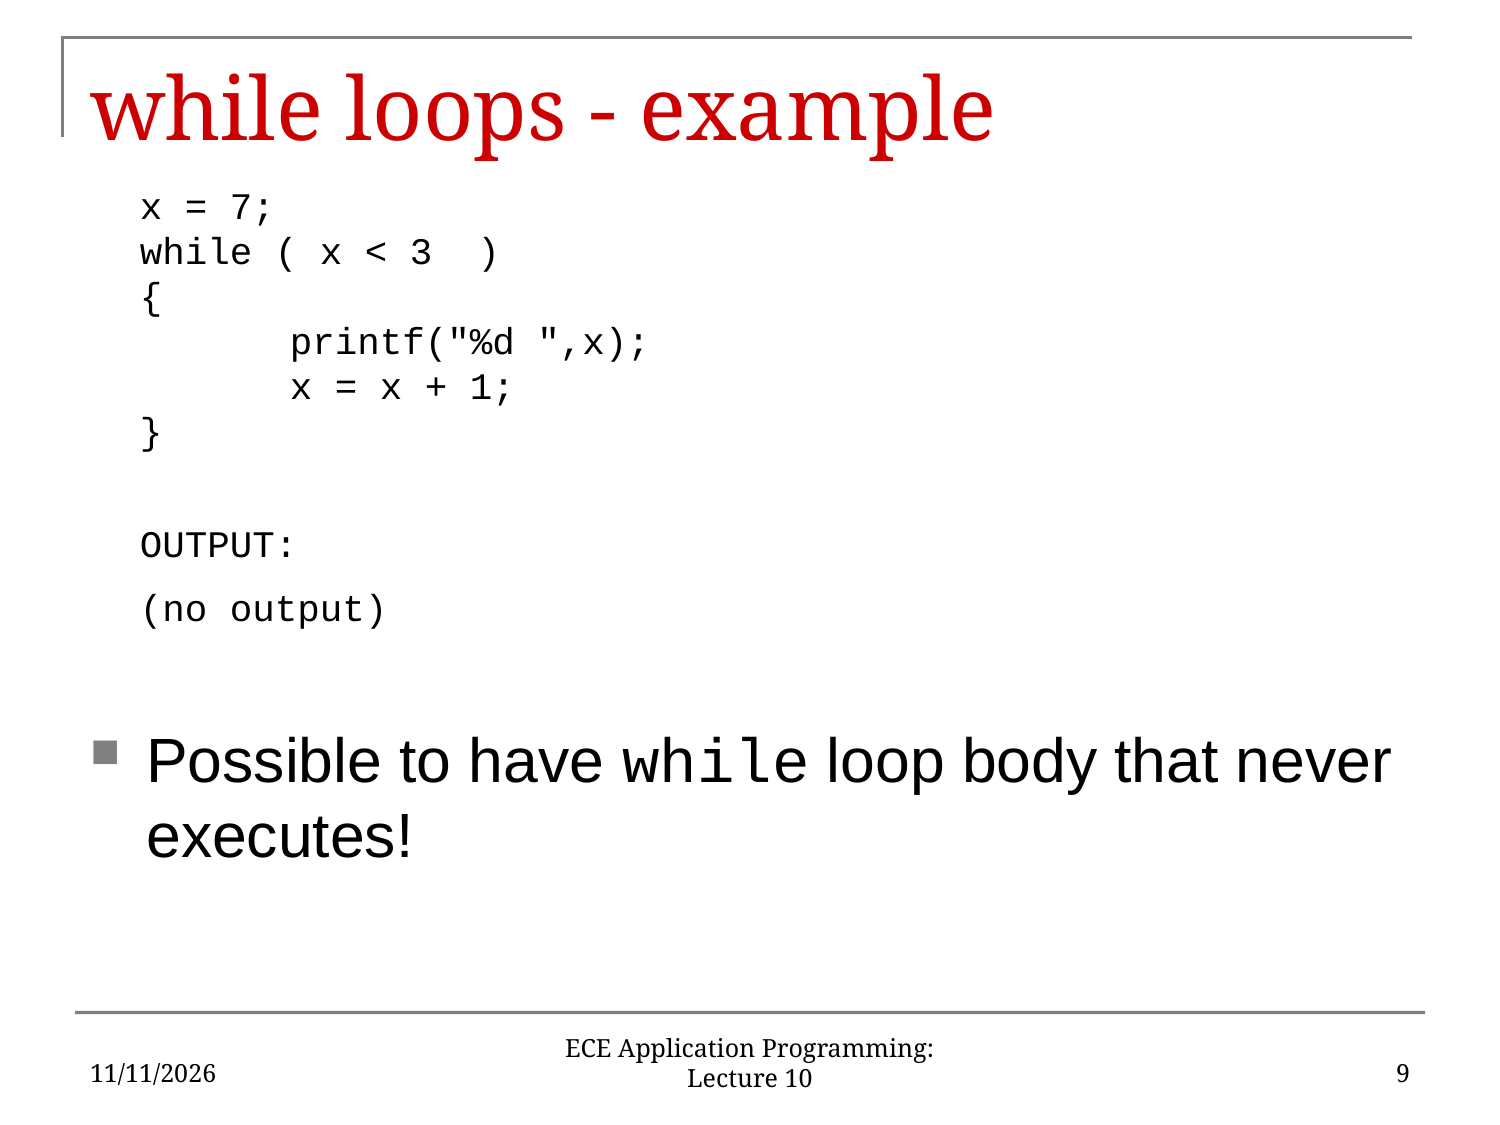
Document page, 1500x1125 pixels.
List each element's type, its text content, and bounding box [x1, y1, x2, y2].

slide_number 9 [1074, 1023, 1426, 1100]
text_box OUTPUT: (no output) [125, 512, 1300, 636]
text_box x = 7; while ( x < 3 ) { printf("%d ",x); x = x + 1; } [125, 174, 1300, 512]
list Possible to have while loop body that never executes! [75, 712, 1425, 1006]
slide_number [74, 1023, 426, 1100]
footer ECE Application Programming: Lecture 10 [512, 1024, 988, 1101]
title while loops - example [75, 45, 1425, 163]
